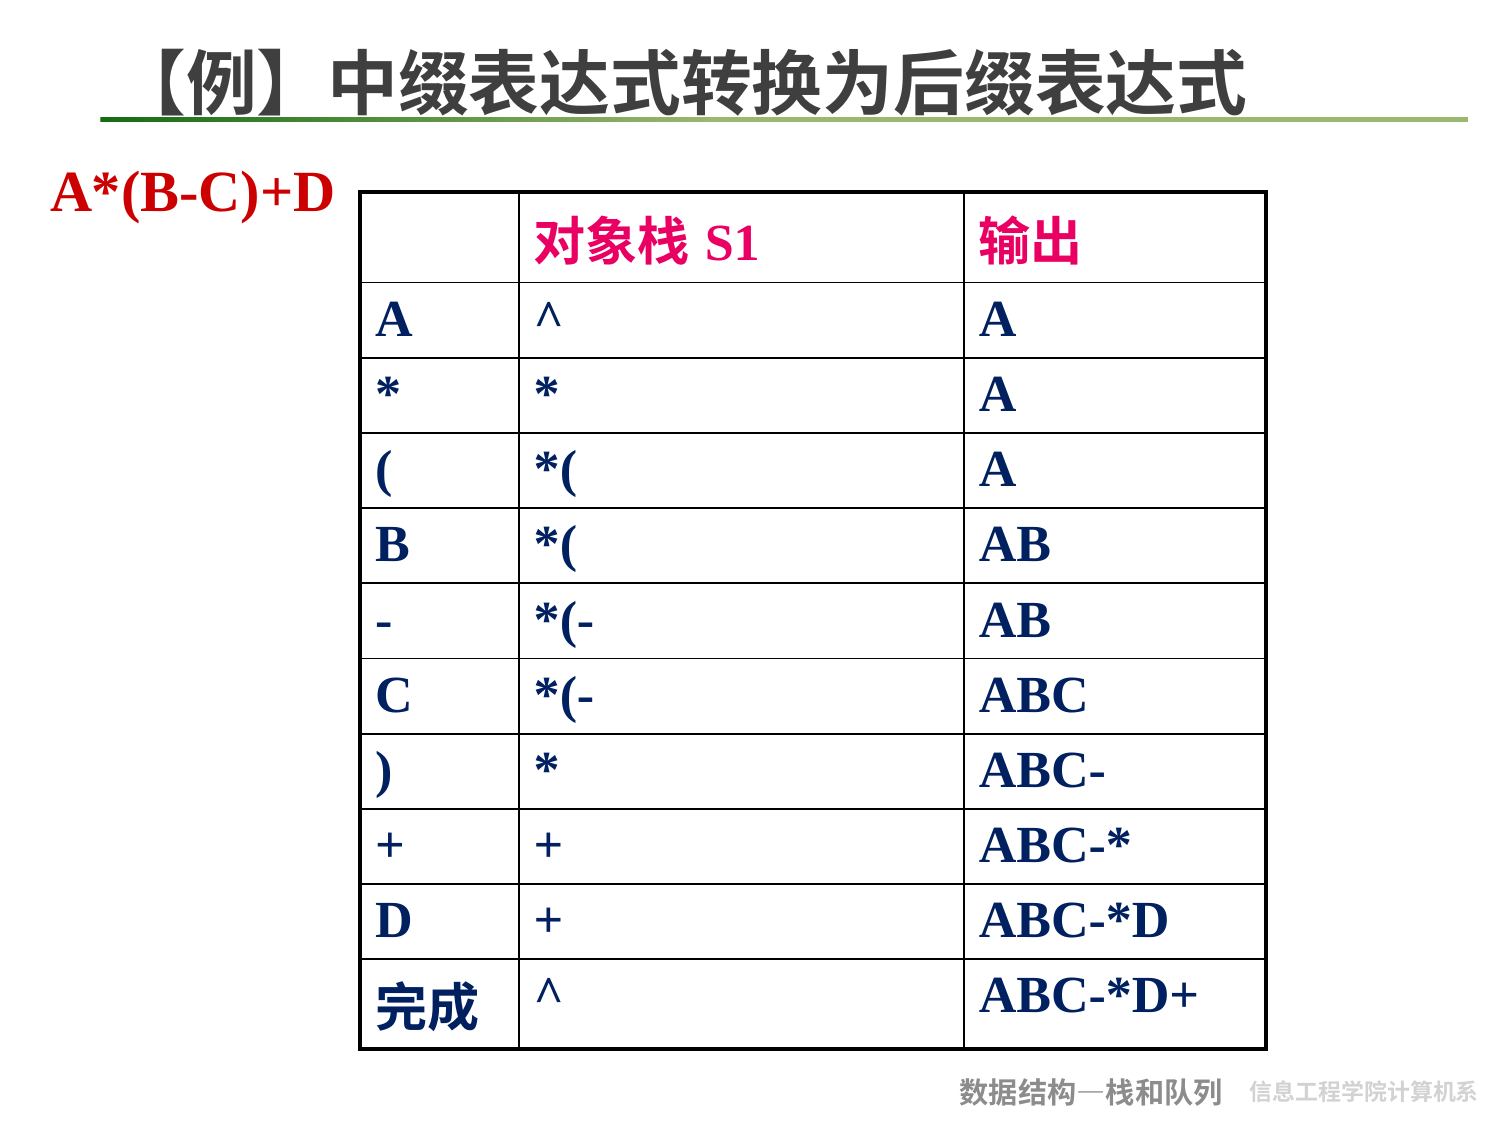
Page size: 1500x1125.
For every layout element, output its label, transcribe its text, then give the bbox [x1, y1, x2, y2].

table_cell ) [362, 735, 518, 808]
table_cell ABC [965, 659, 1264, 733]
table_header 输出 [965, 194, 1264, 282]
table_cell * [362, 359, 518, 432]
text_box A*(B-C)+D [35, 146, 986, 231]
table_cell AB [965, 584, 1264, 658]
table_header [362, 231, 518, 282]
table_cell * [520, 359, 963, 432]
title 【例】中缀表达式转换为后缀表达式 [100, 19, 1463, 132]
table_cell A [362, 283, 518, 357]
table_cell *(- [520, 584, 963, 658]
table_cell + [520, 810, 963, 883]
table_cell - [362, 584, 518, 658]
table_cell *( [520, 434, 963, 507]
table_cell A [965, 283, 1264, 357]
table_header 对象栈S1 [520, 231, 963, 282]
table_cell AB [965, 509, 1264, 582]
table_cell A [965, 434, 1264, 507]
table_cell ABC-* [965, 810, 1264, 883]
table_cell + [520, 885, 963, 958]
table_cell *(- [520, 659, 963, 733]
table_cell ^ [520, 283, 963, 357]
table_cell A [965, 359, 1264, 432]
table_cell *( [520, 509, 963, 582]
table_cell C [362, 659, 518, 733]
table_cell * [520, 735, 963, 808]
table_cell ( [362, 434, 518, 507]
table_cell ABC-*D [965, 885, 1264, 958]
table_cell + [362, 810, 518, 883]
table_cell D [362, 885, 518, 958]
table_cell B [362, 509, 518, 582]
table_cell ABC-*D+ [965, 960, 1264, 1047]
table_cell ABC- [965, 735, 1264, 808]
table_cell 完成 [362, 960, 518, 1047]
table_cell ^ [520, 960, 963, 1047]
